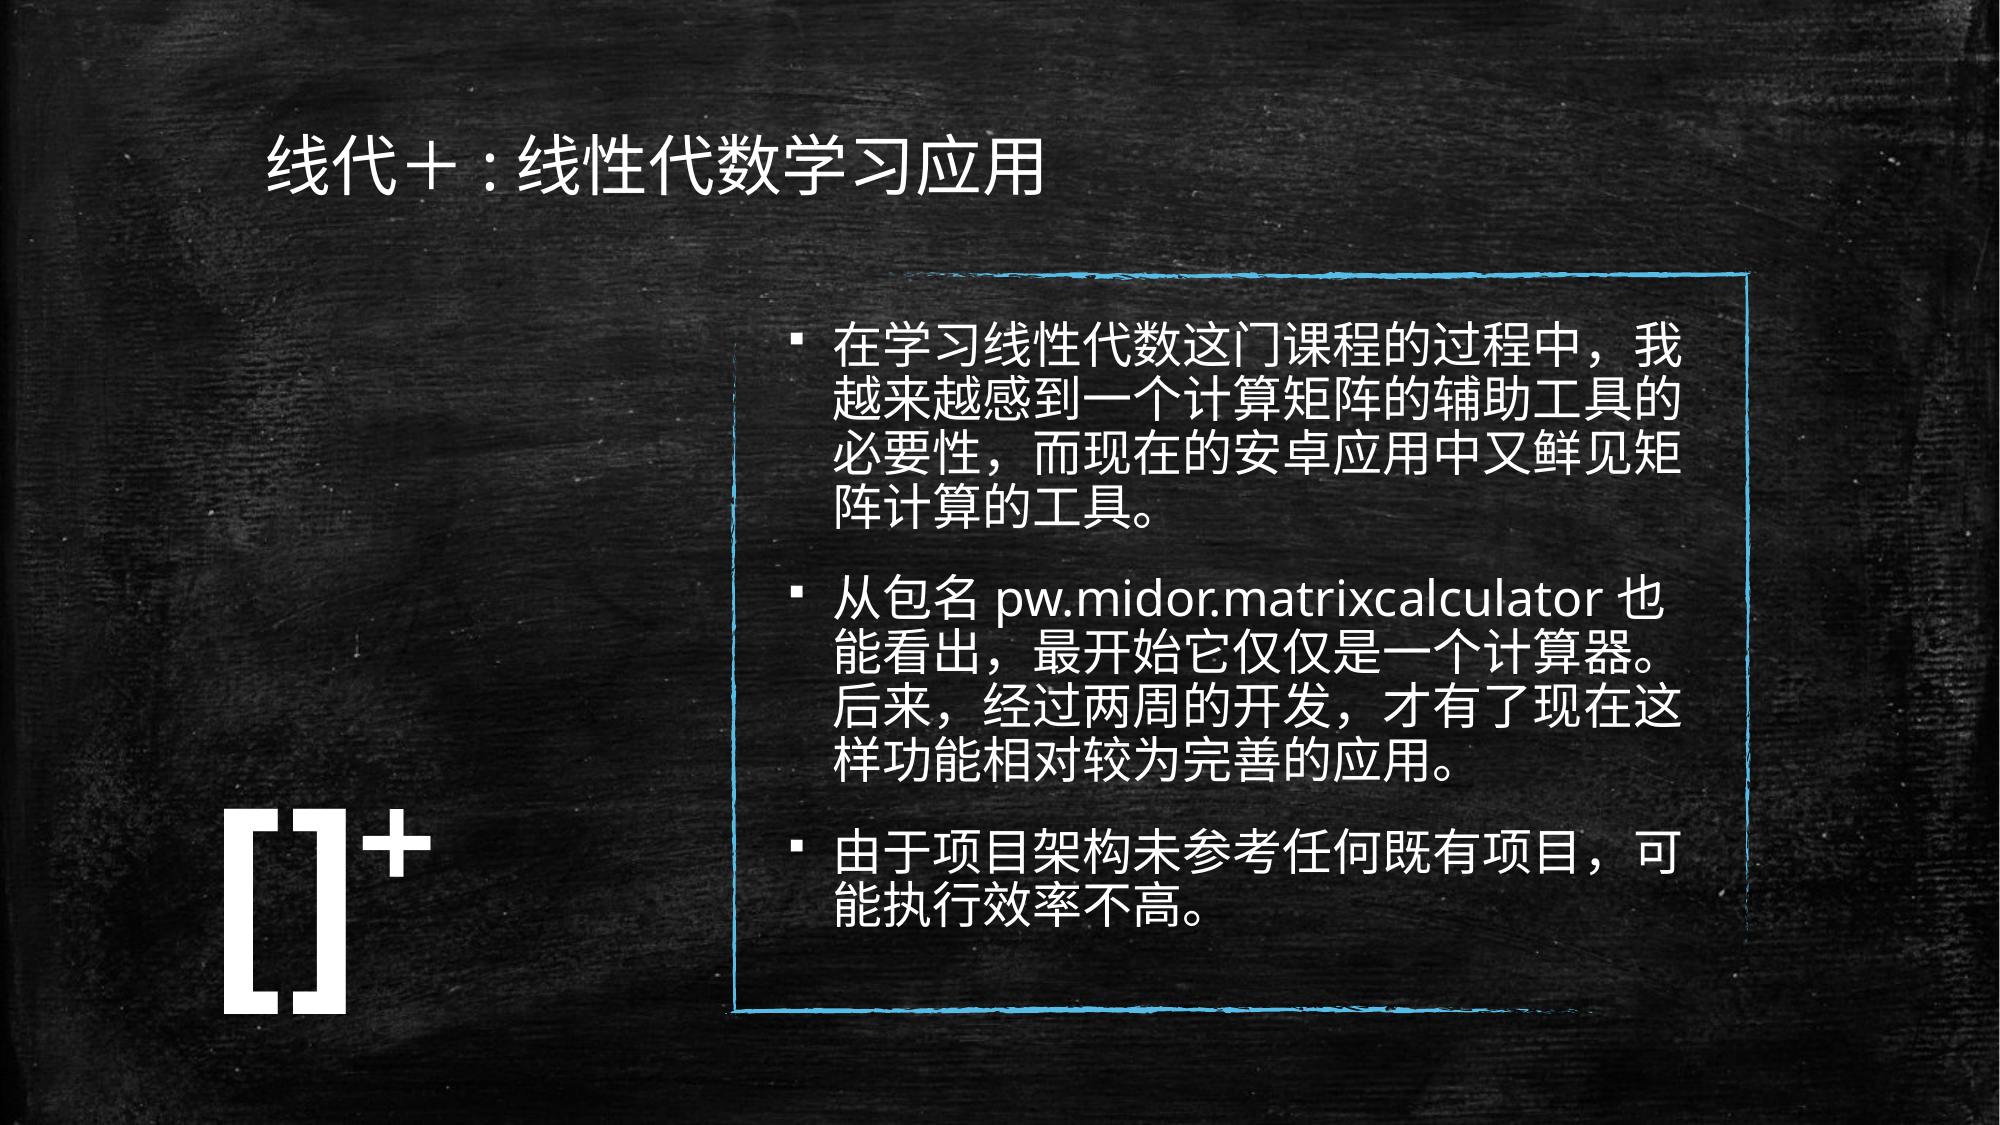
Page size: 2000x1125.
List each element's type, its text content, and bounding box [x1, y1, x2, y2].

picture [208, 798, 433, 1024]
list 在学习线性代数这门课程的过程中，我越来越感到一个计算矩阵的辅助工具的必要性，而现在的安卓应用中又鲜见矩阵计算的工具。 从包名pw.midor.matrixcalculator也能看出，最开始它仅仅是一个计算器。后来，经过两周的开发，才有了现在这样功能相对较为完善的应用。 由于项目架构未参考任何既有项目，可能执行效率不高。 [772, 312, 1703, 975]
title 线代＋:线性代数学习应用 [249, 45, 1750, 213]
